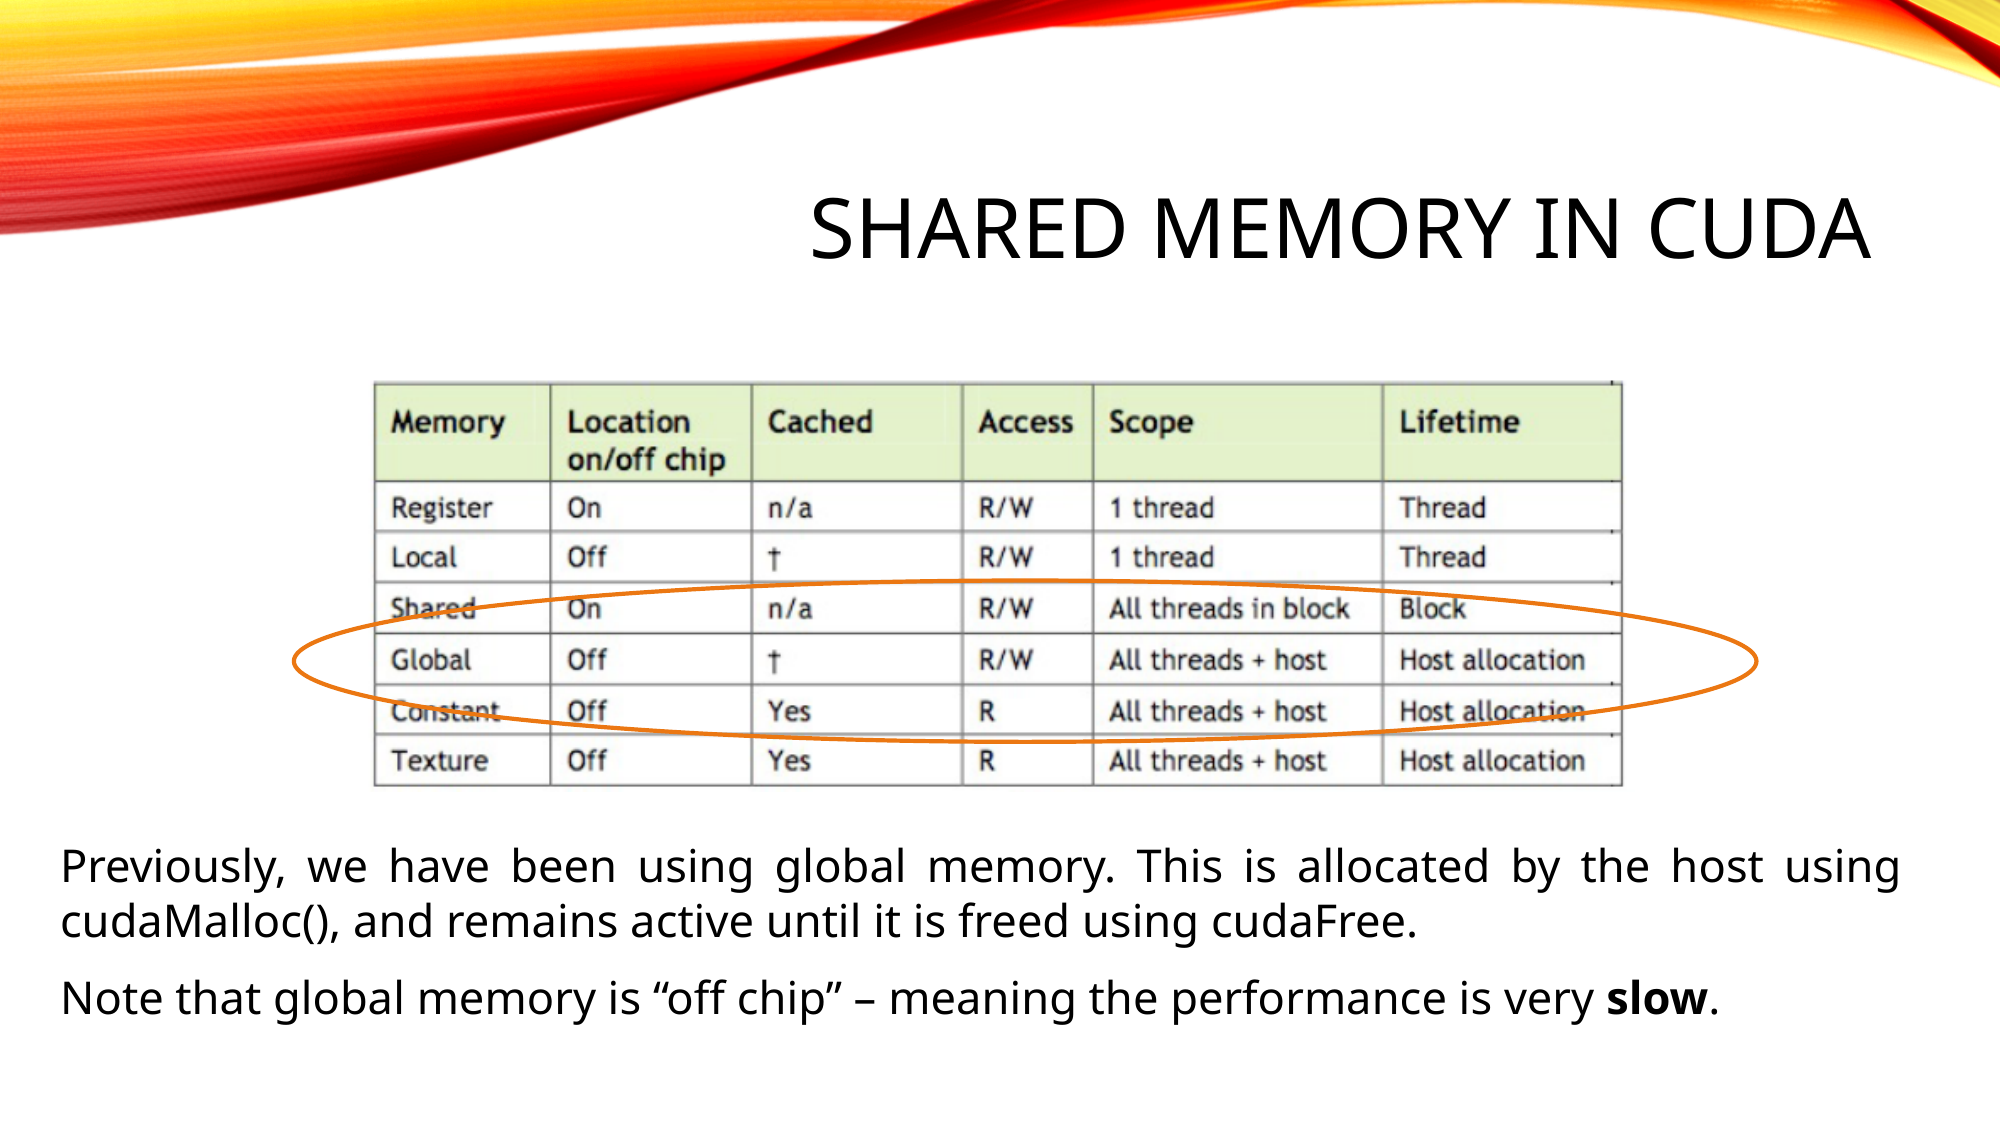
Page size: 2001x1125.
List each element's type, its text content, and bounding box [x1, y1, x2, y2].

text_box [293, 626, 364, 696]
text_box [1636, 616, 1757, 706]
picture [0, 0, 2000, 237]
title SHARED MEMORY IN CUDA [173, 125, 1888, 338]
text_box Previously, we have been using global memory. This is allocated by the host using cudaMalloc(), and remains active until it is freed using cudaFree. Note that global memory is “off chip” – meaning the performance is very slow. [45, 830, 1917, 1031]
picture [364, 369, 1636, 792]
